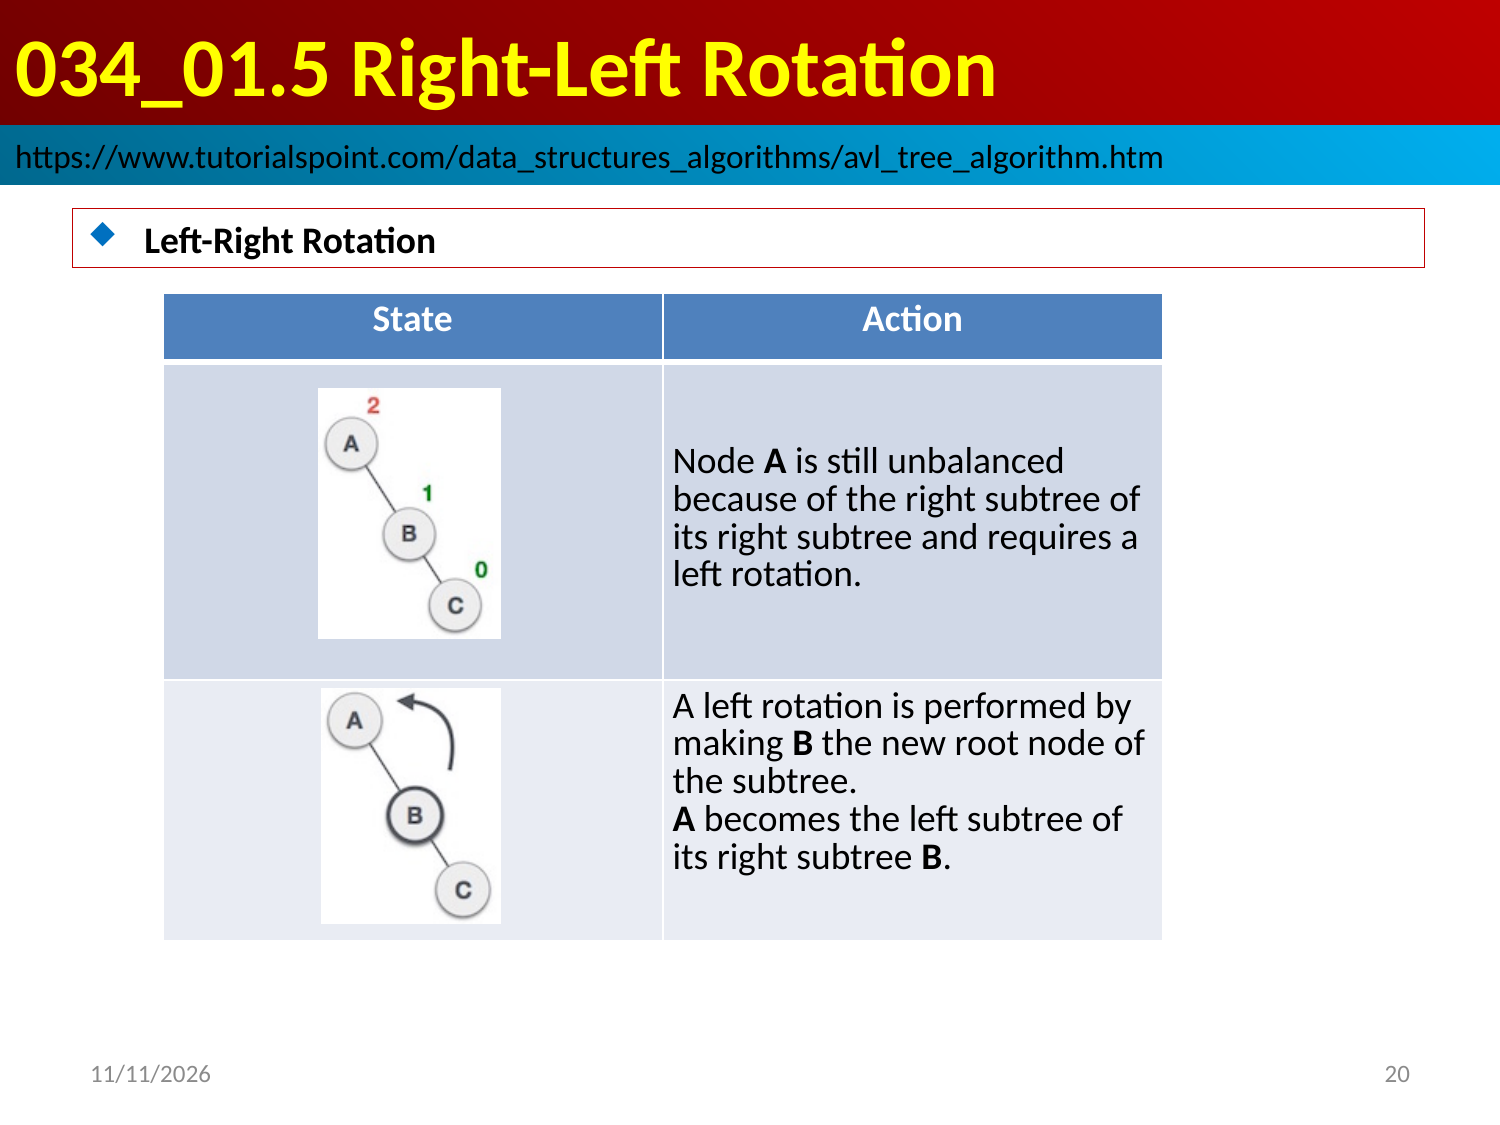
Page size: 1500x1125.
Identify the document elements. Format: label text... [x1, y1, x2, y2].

slide_number 20 [1074, 1042, 1425, 1103]
table_header State [164, 294, 662, 359]
picture [320, 688, 502, 924]
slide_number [75, 1042, 425, 1103]
table_cell [164, 365, 662, 679]
table_cell A left rotation is performed by making B the new root node of the subtree. A becomes the left subtree of its right subtree B. [664, 681, 1162, 940]
table_cell Node A is still unbalanced because of the right subtree of its right subtree and requires a left rotation. [664, 365, 1162, 679]
text_box https://www.tutorialspoint.com/data_structures_algorithms/avl_tree_algorithm.htm [0, 125, 1500, 185]
title 034_01.5 Right-Left Rotation [0, 0, 1500, 125]
picture [317, 388, 502, 639]
table_header Action [664, 294, 1162, 359]
subtitle Left-Right Rotation [72, 208, 1425, 268]
table_cell [164, 681, 662, 940]
